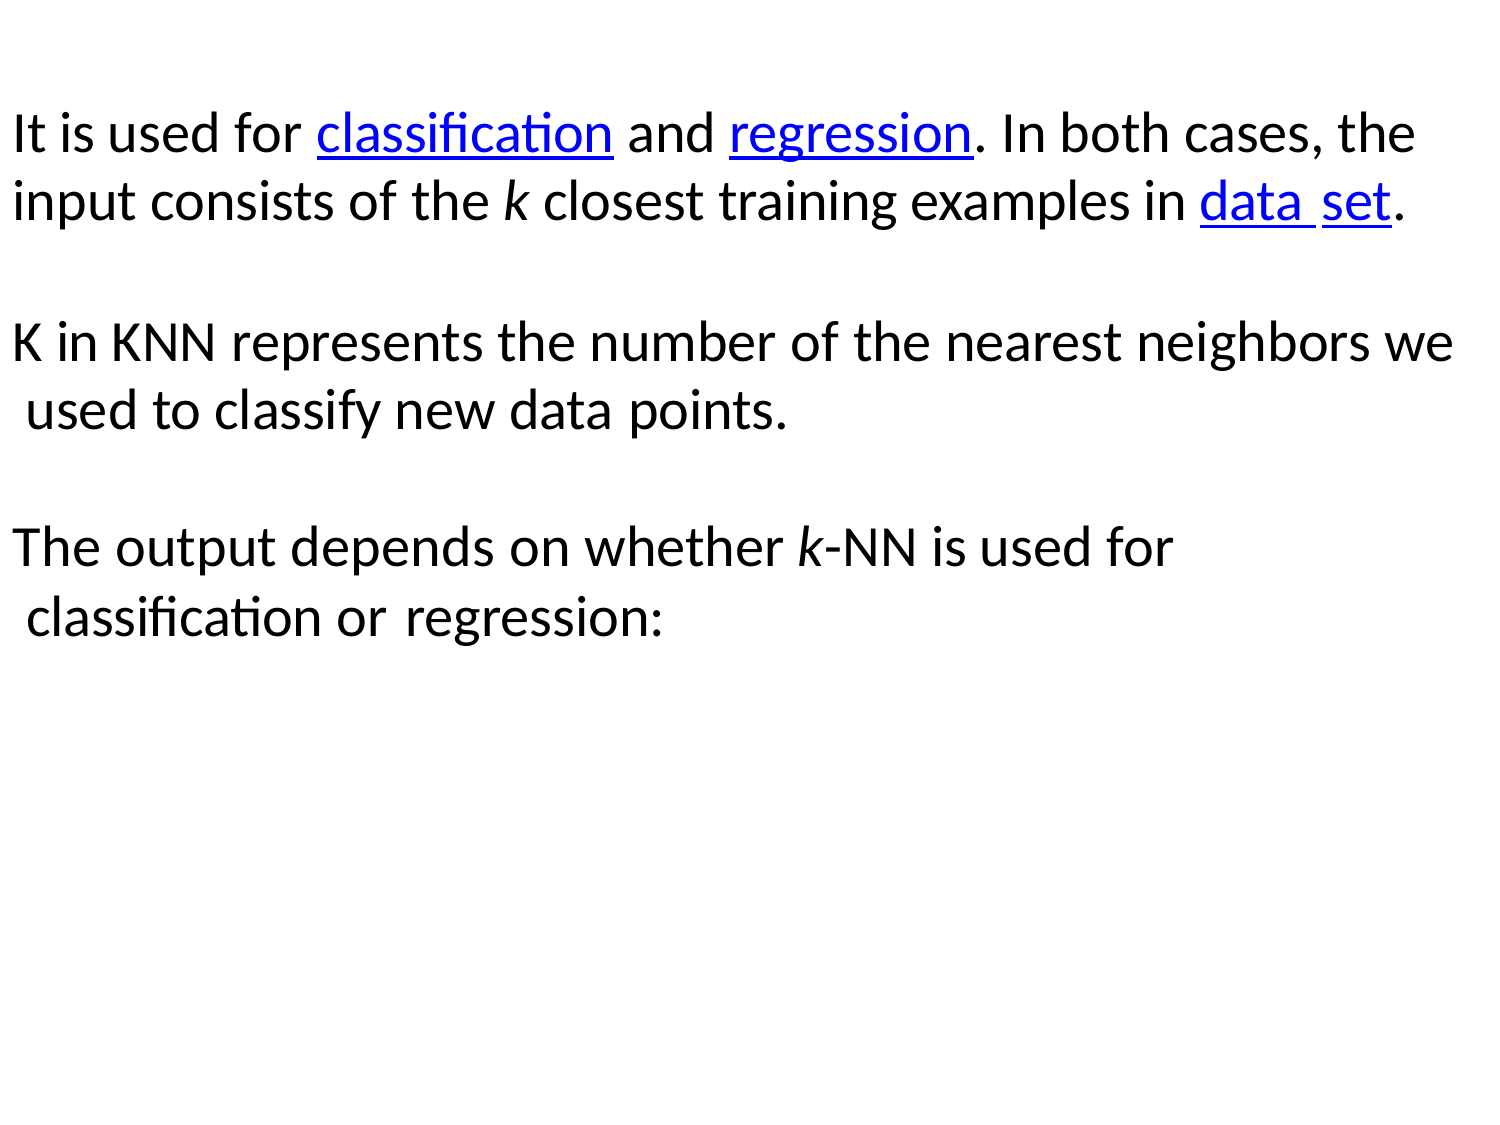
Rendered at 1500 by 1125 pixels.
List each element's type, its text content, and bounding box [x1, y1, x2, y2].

text_box It is used for classification and regression. In both cases, the input consists of the k closest training examples in data set. K in KNN represents the number of the nearest neighbors we used to classify new data points. The output depends on whether k-NN is used for classification or regression: [10, 89, 1463, 649]
